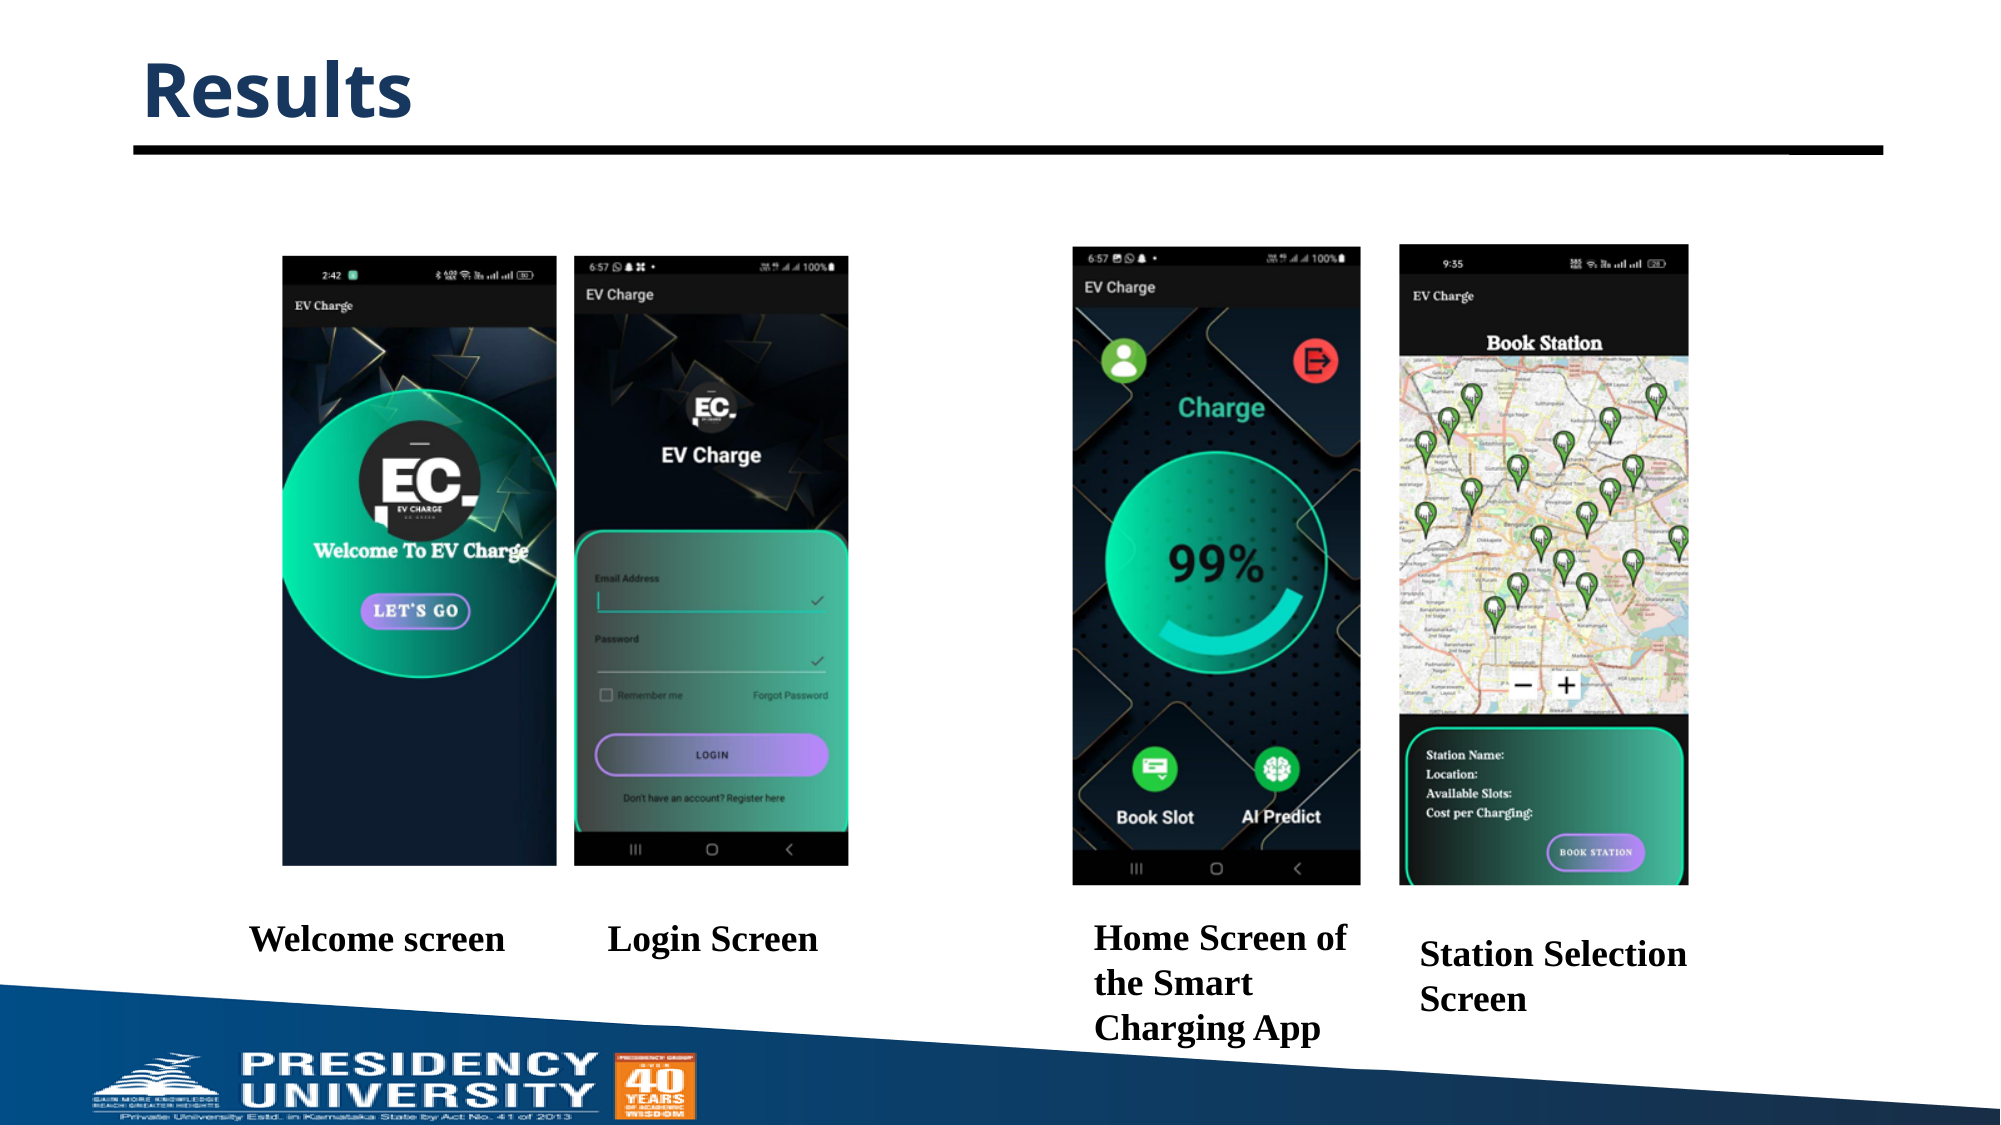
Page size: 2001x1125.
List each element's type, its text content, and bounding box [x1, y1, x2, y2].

picture [1063, 238, 1725, 923]
text_box Login Screen [592, 906, 866, 966]
picture [0, 982, 2000, 1125]
text_box Results [126, 35, 1000, 140]
text_box Station Selection Screen [1404, 921, 1739, 1027]
text_box Home Screen of the Smart Charging App [1078, 931, 1395, 1055]
picture [275, 246, 851, 915]
text_box Welcome screen [233, 906, 568, 966]
